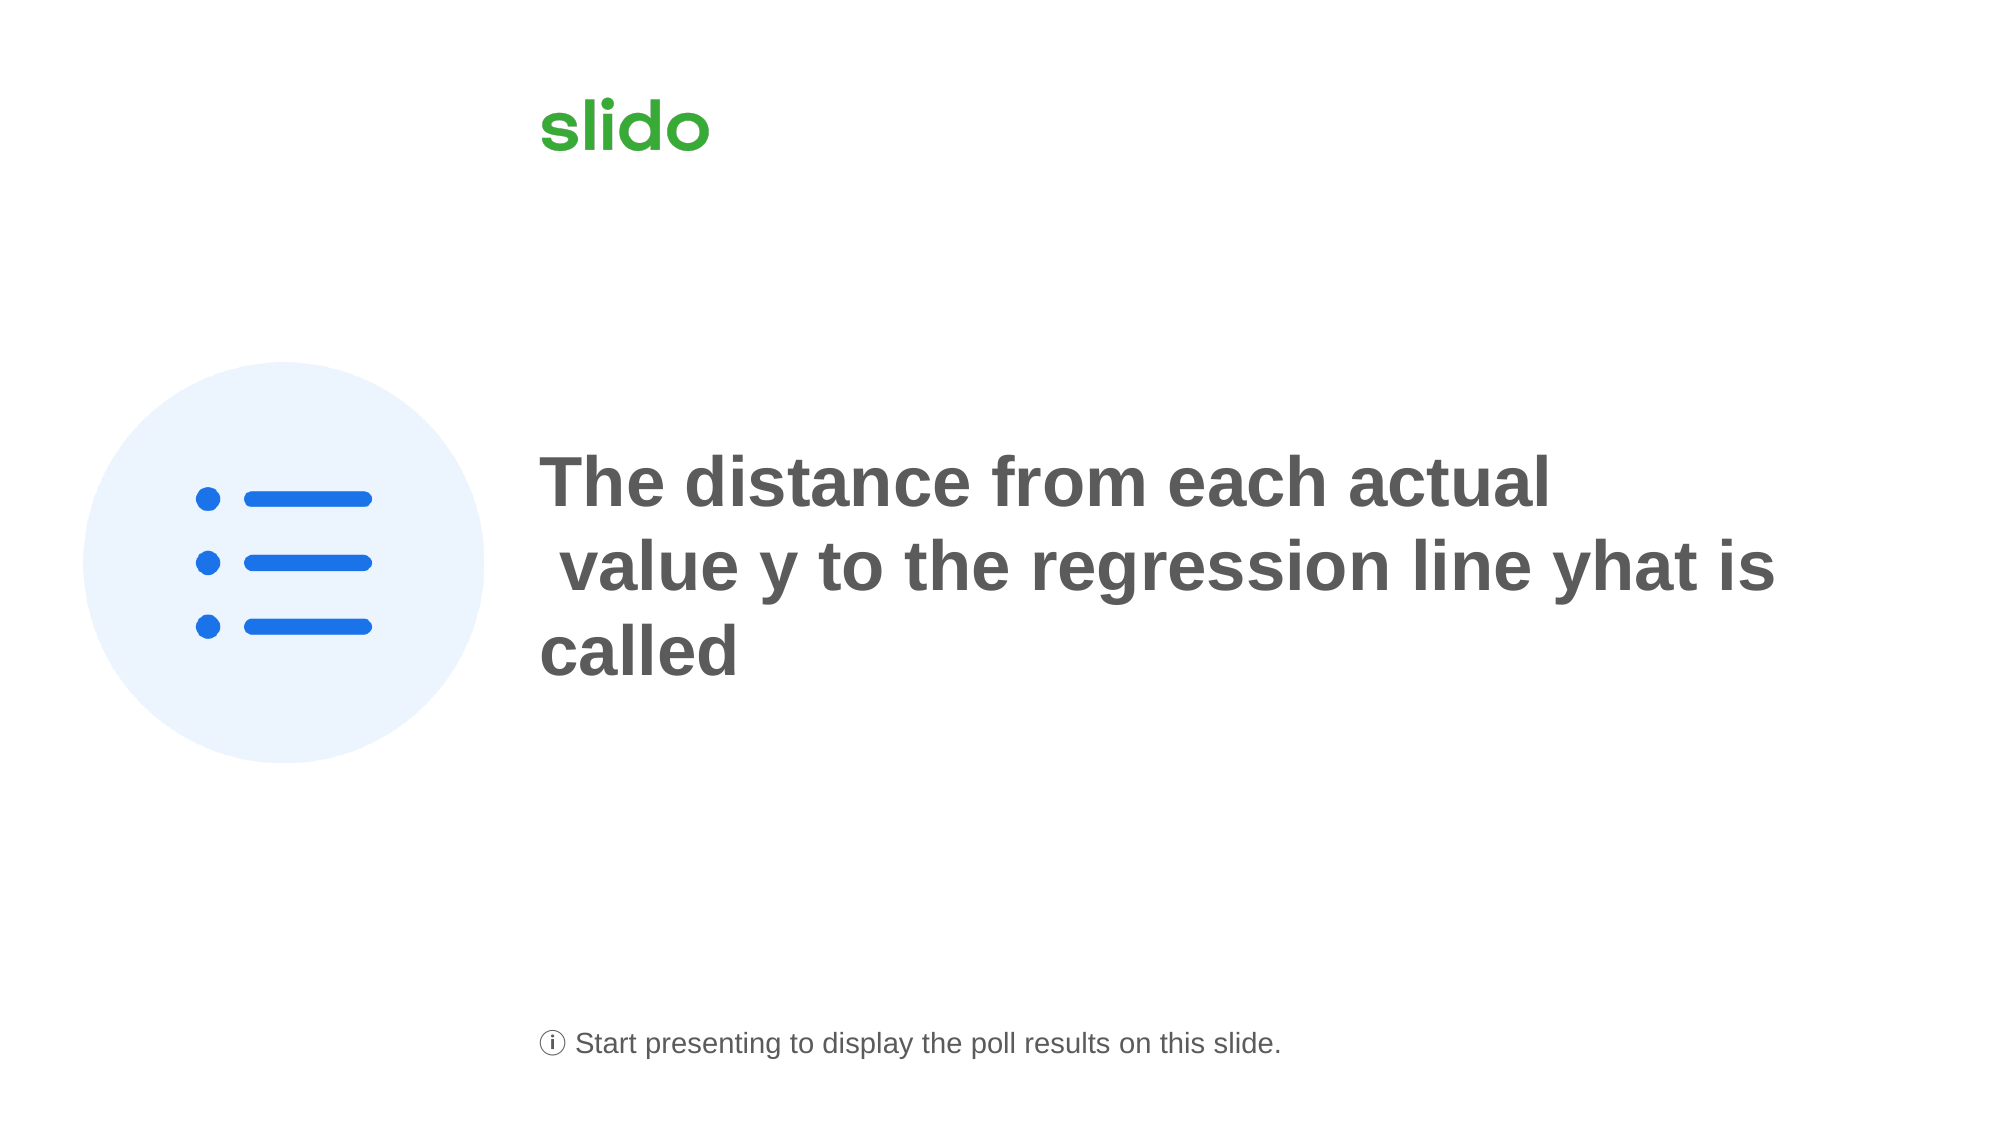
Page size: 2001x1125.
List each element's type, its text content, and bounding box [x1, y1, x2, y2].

text_box ⓘ Start presenting to display the poll results on this slide. [523, 998, 1960, 1086]
picture [524, 83, 726, 168]
picture [83, 362, 484, 763]
text_box The distance from each actual value y to the regression line yhat is called [523, 420, 1919, 705]
